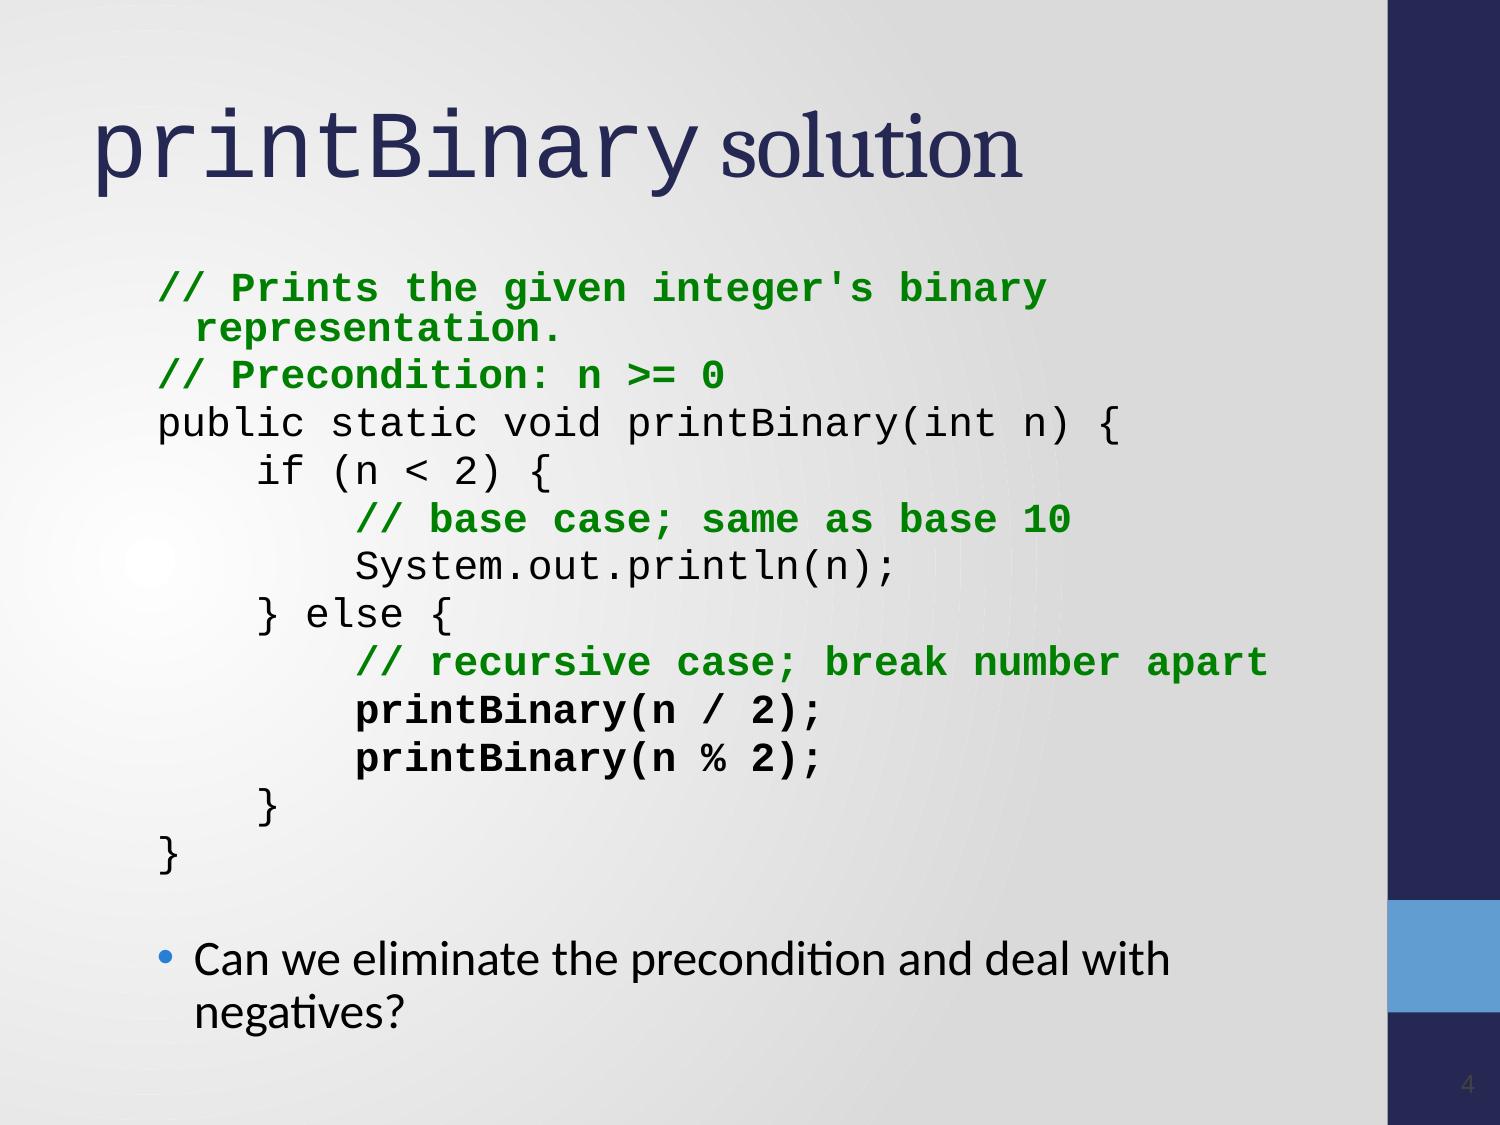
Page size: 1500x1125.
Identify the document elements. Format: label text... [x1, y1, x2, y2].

title printBinary solution [75, 45, 1325, 233]
list // Prints the given integer's binary representation. // Precondition: n >= 0 public static void printBinary(int n) { if (n < 2) { // base case; same as base 10 System.out.println(n); } else { // recursive case; break number apart printBinary(n / 2); printBinary(n % 2); } } Can we eliminate the precondition and deal with negatives? [75, 262, 1325, 1050]
